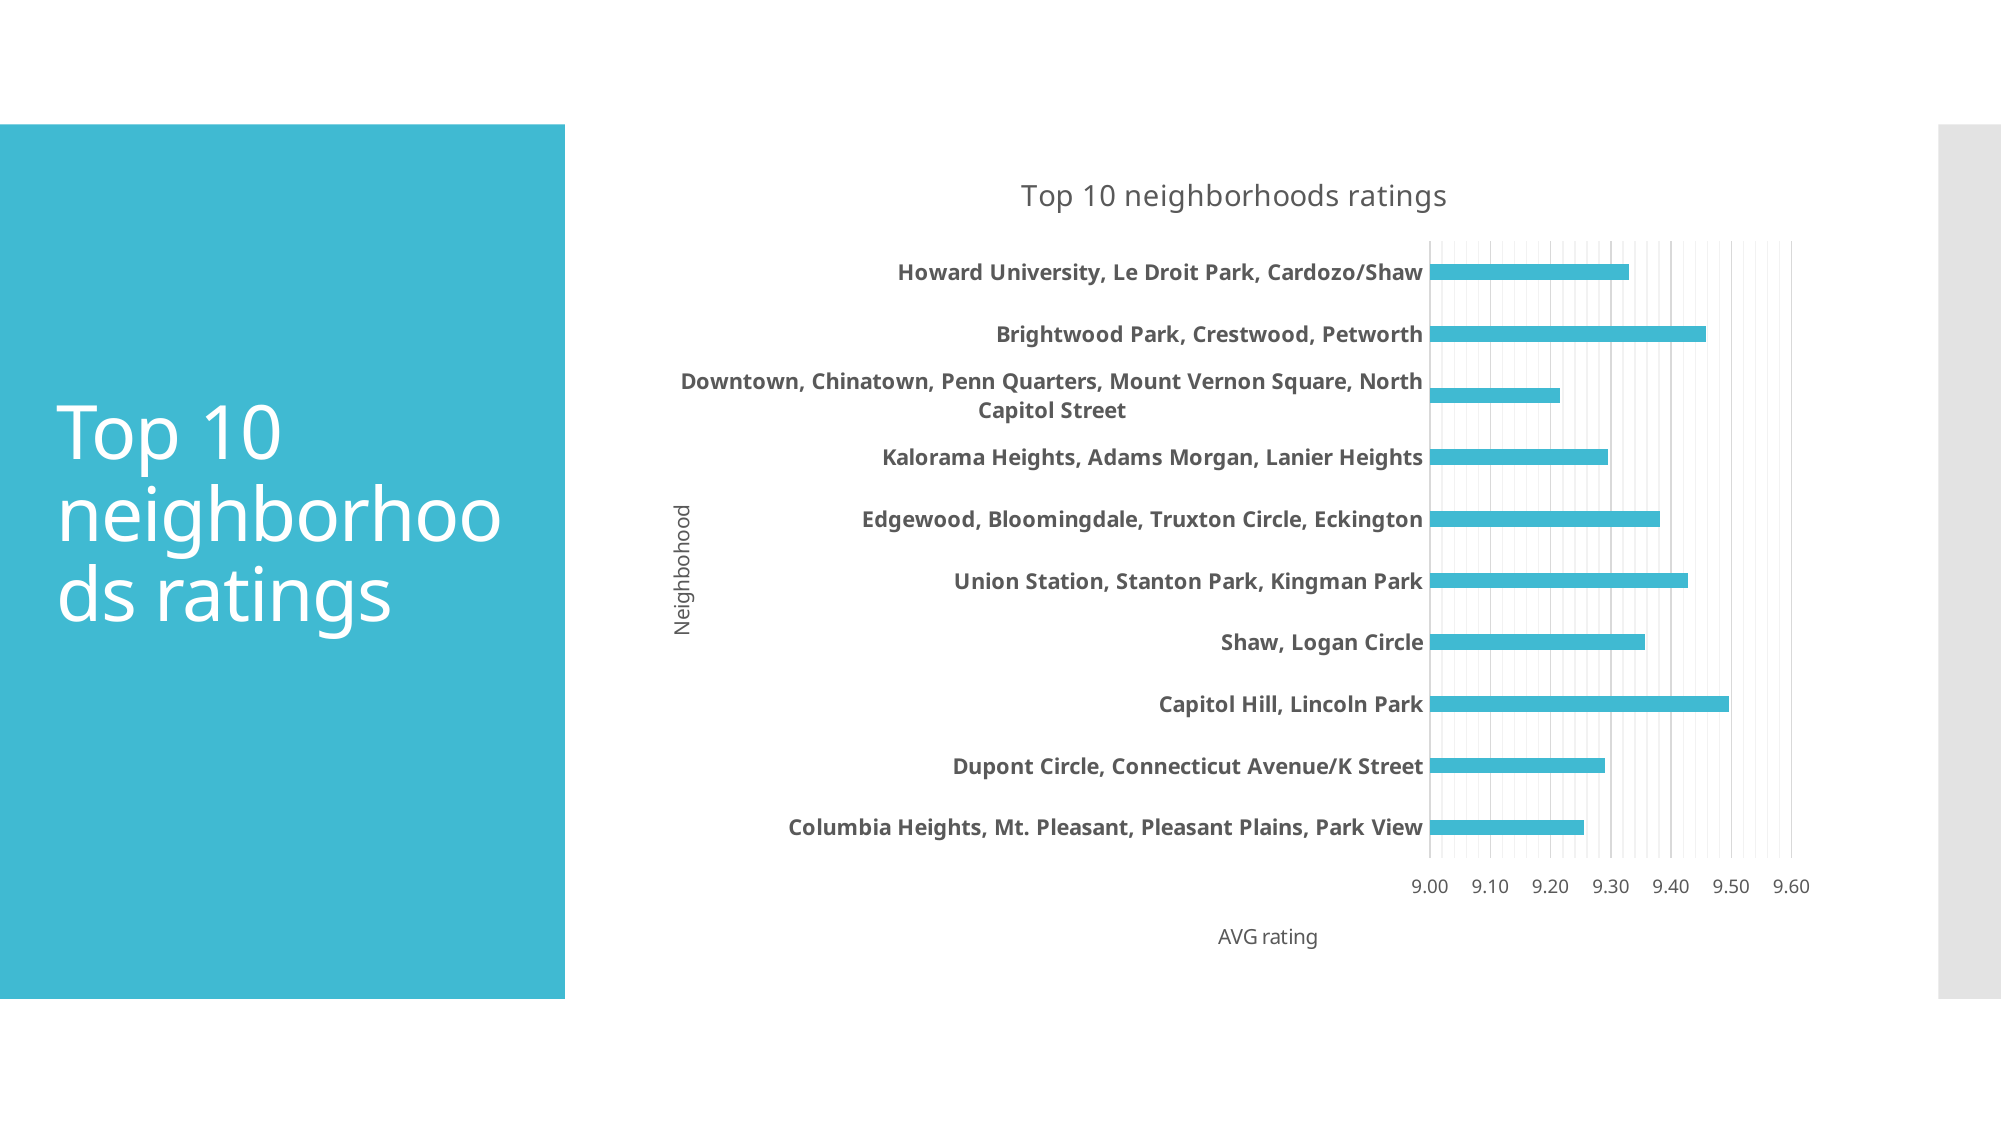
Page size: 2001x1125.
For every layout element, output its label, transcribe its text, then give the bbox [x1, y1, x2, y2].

chart [634, 141, 1835, 982]
title Top 10 neighborhoods ratings [41, 184, 525, 940]
